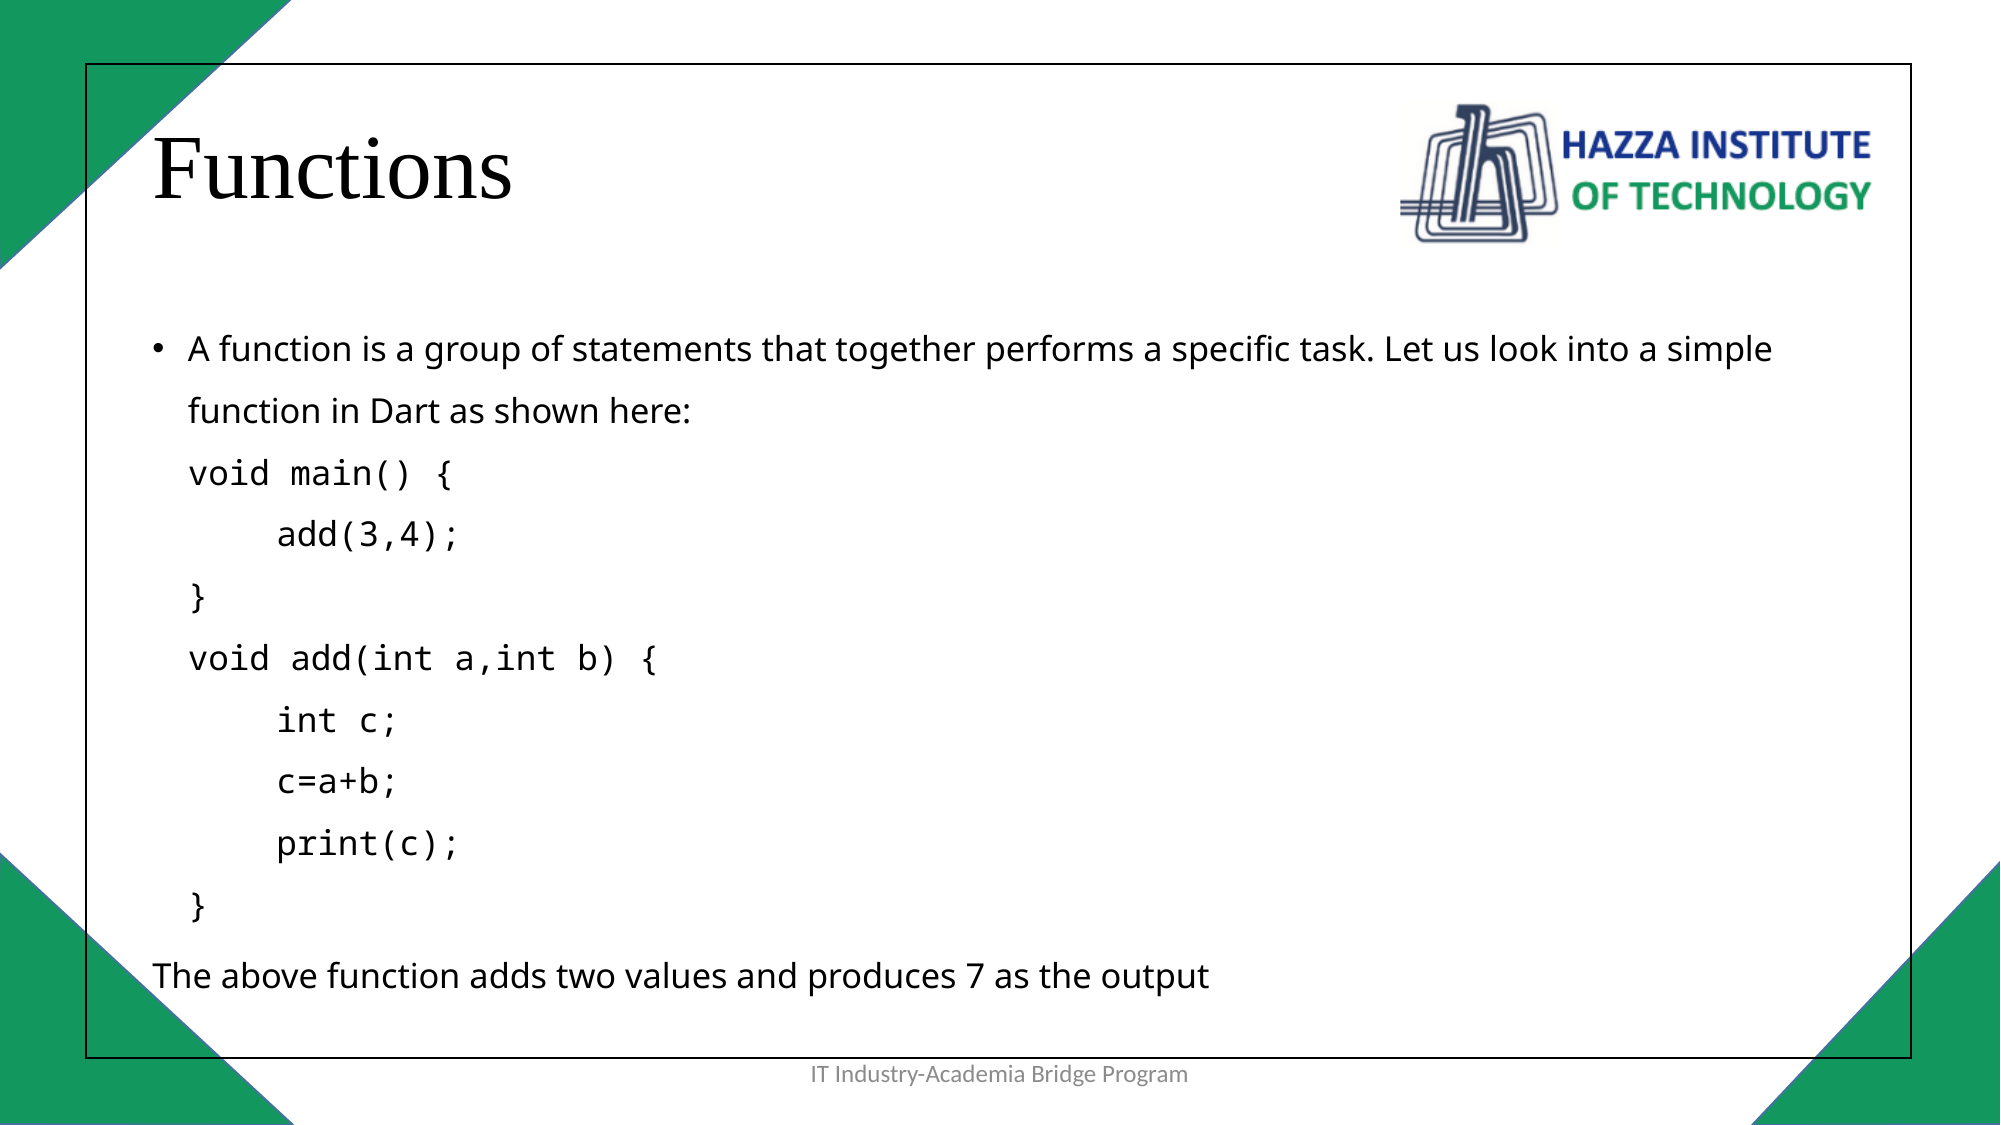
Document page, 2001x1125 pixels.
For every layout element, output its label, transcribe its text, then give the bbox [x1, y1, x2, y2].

text_box [1750, 860, 2000, 1125]
title Functions [137, 59, 1863, 278]
text_box [0, 0, 292, 270]
list A function is a group of statements that together performs a specific task. Let us look into a simple function in Dart as shown here: void main() { add(3,4); } void add(int a,int b) { int c; c=a+b; print(c); } The above function adds two values and produces 7 as the output [137, 299, 1863, 1014]
footer IT Industry-Academia Bridge Program [662, 1042, 1338, 1103]
text_box [0, 852, 295, 1125]
text_box [85, 63, 1912, 1059]
picture [1392, 100, 1889, 248]
